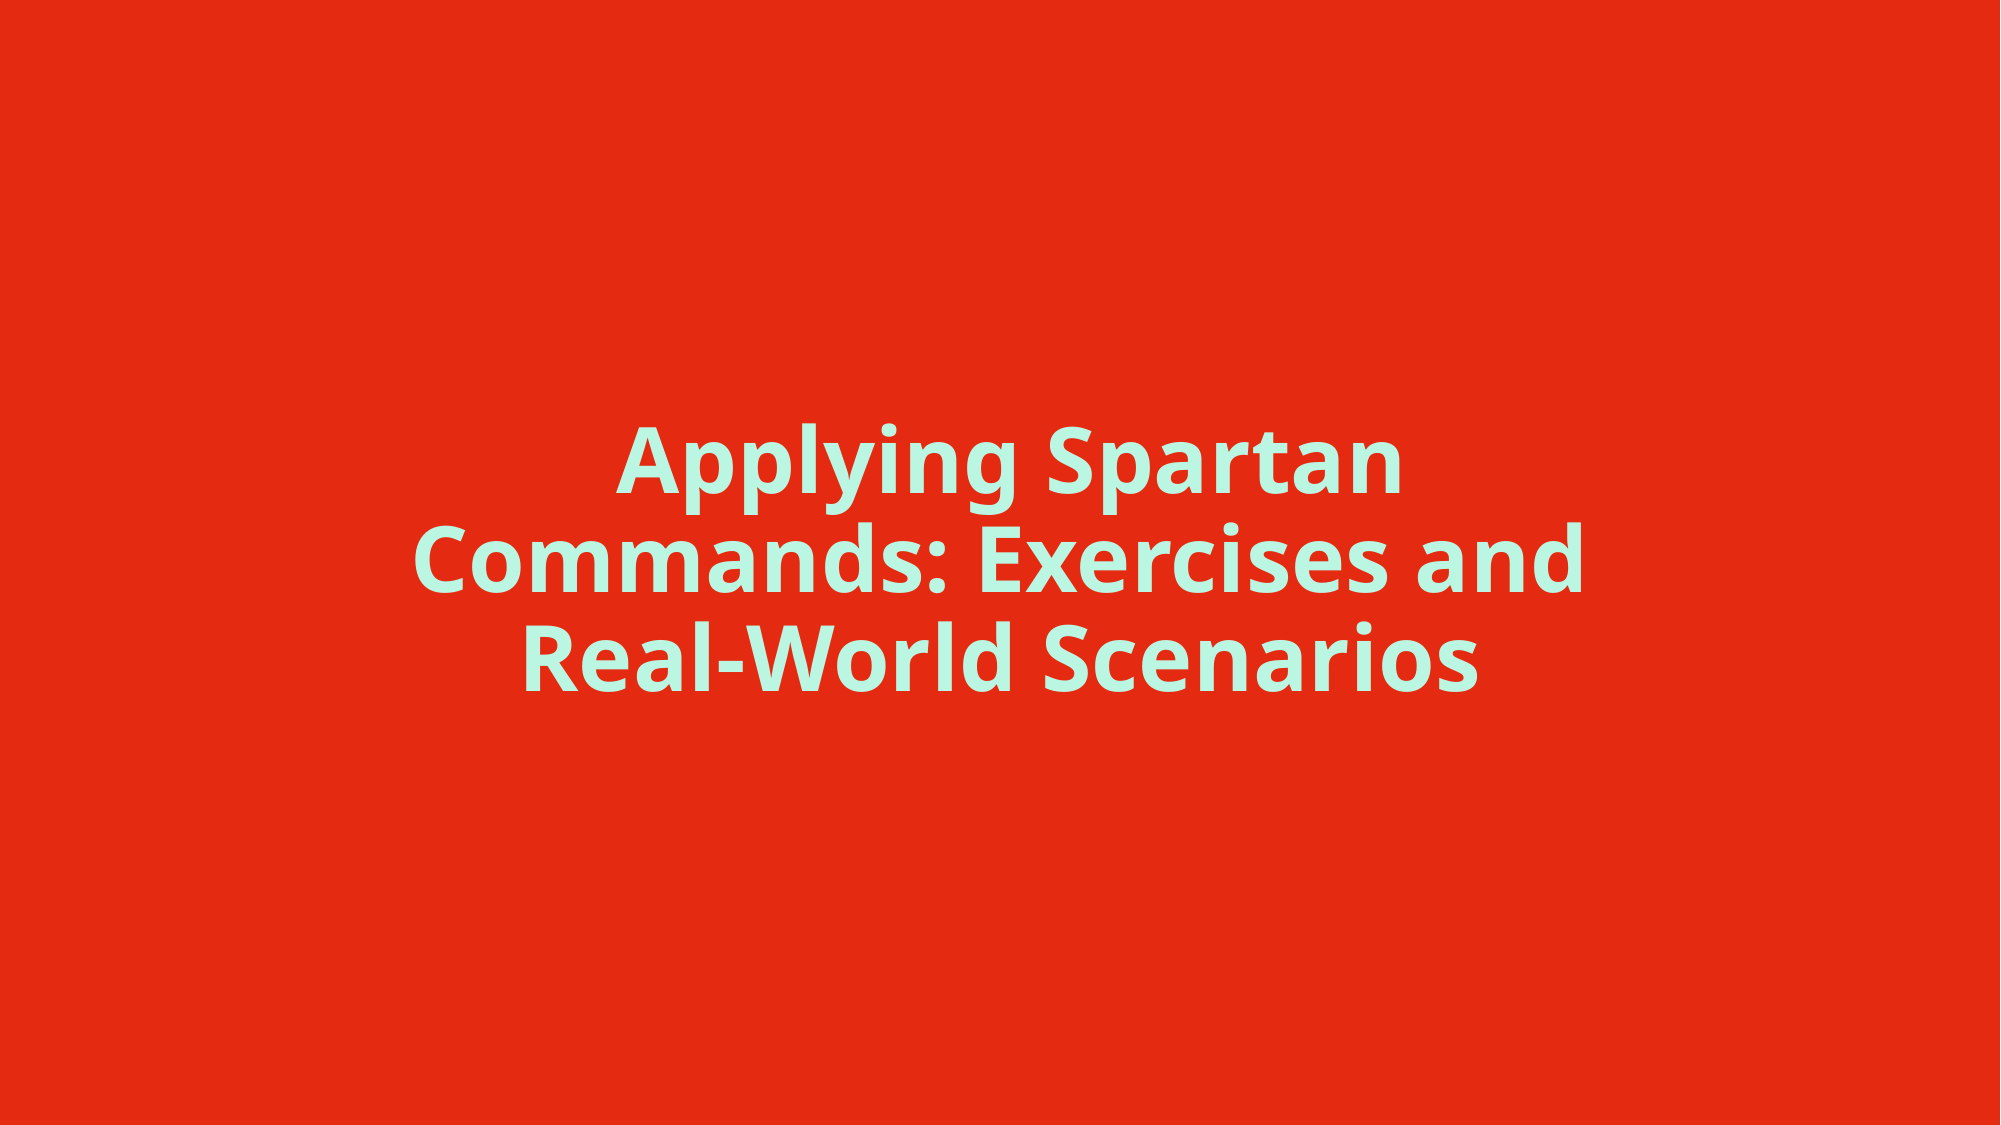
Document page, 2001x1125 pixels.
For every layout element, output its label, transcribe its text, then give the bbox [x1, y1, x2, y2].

title Applying Spartan Commands: Exercises and Real-World Scenarios [312, 453, 1688, 672]
